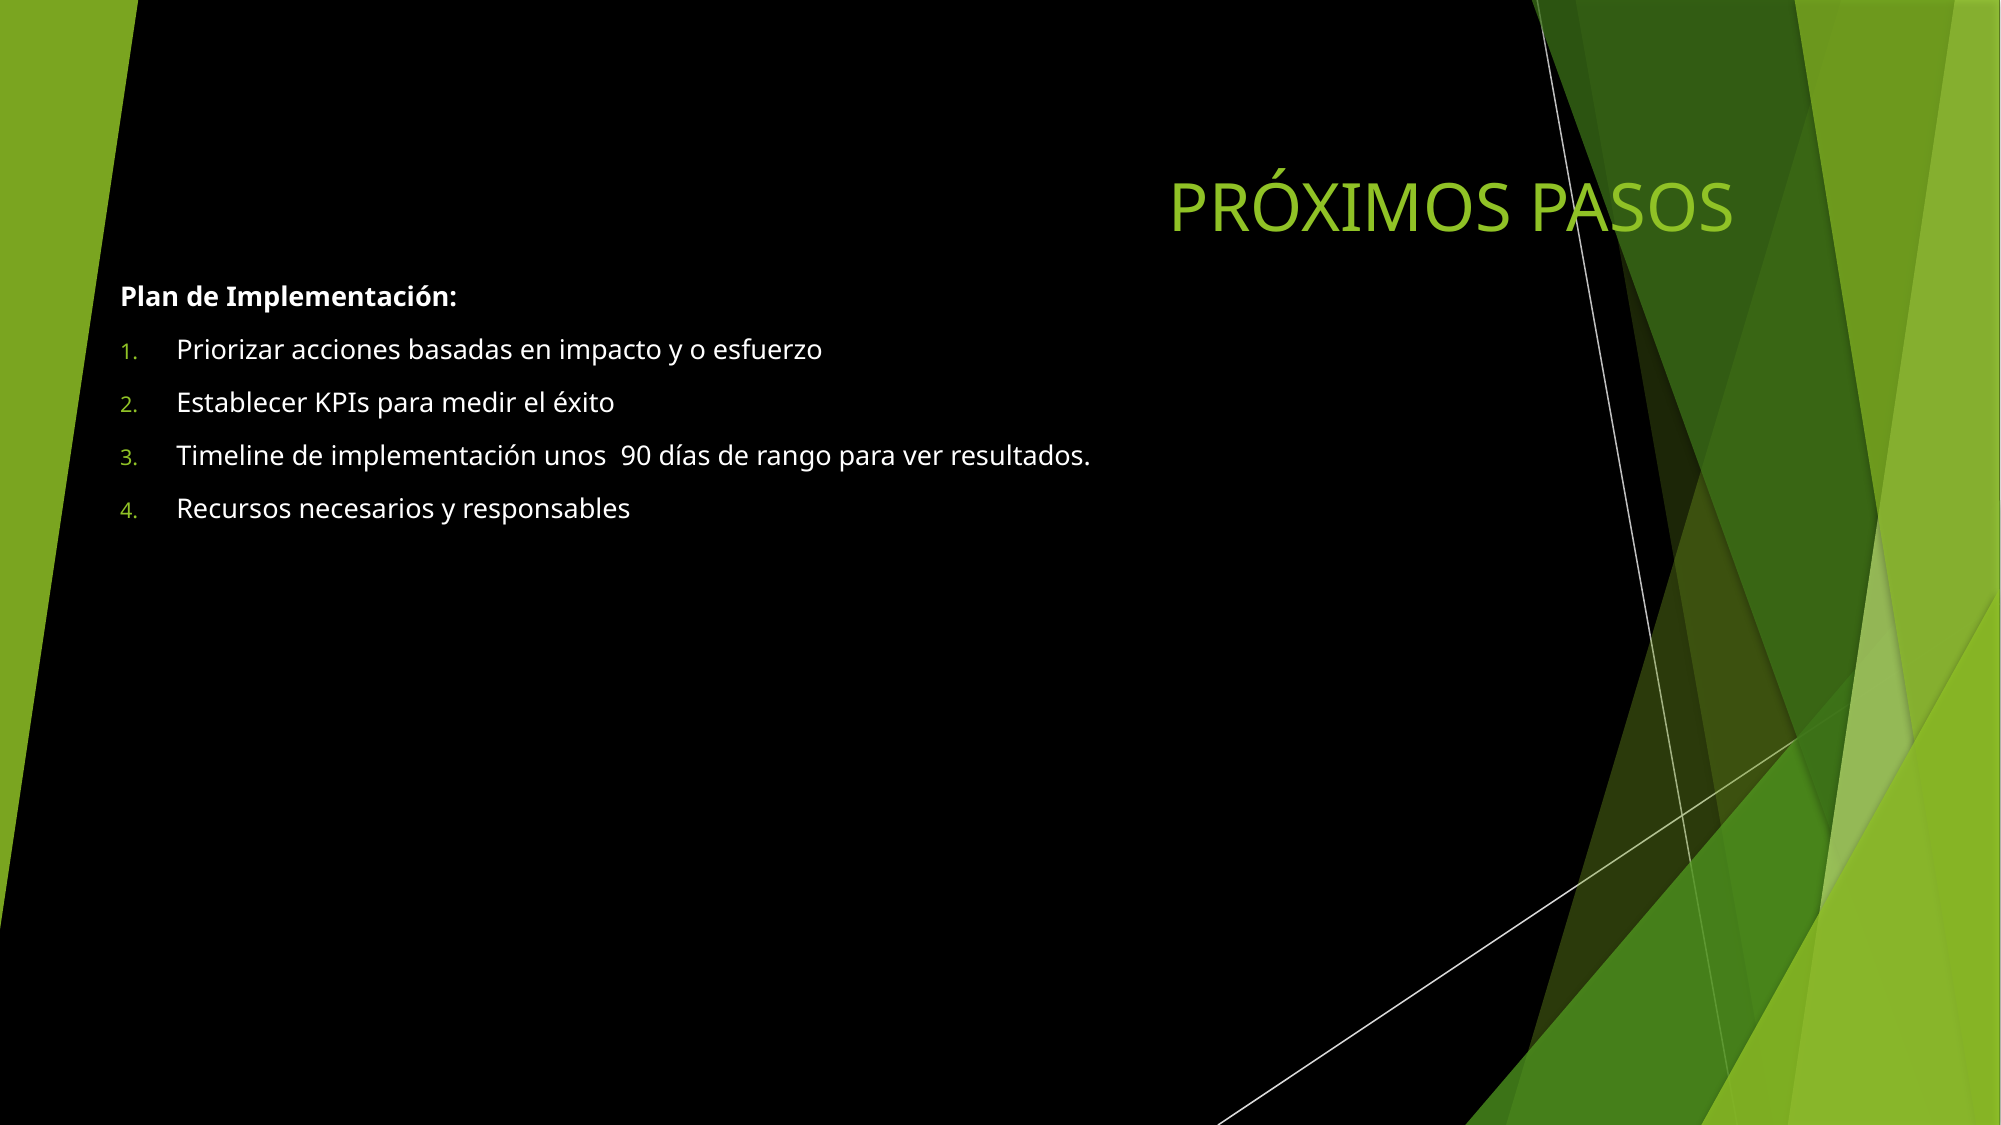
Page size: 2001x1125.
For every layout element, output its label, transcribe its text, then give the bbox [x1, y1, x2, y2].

title PRÓXIMOS PASOS [67, 64, 1751, 252]
subtitle Plan de Implementación: Priorizar acciones basadas en impacto y o esfuerzo Establecer KPIs para medir el éxito Timeline de implementación unos 90 días de rango para ver resultados. Recursos necesarios y responsables [105, 271, 1922, 1076]
